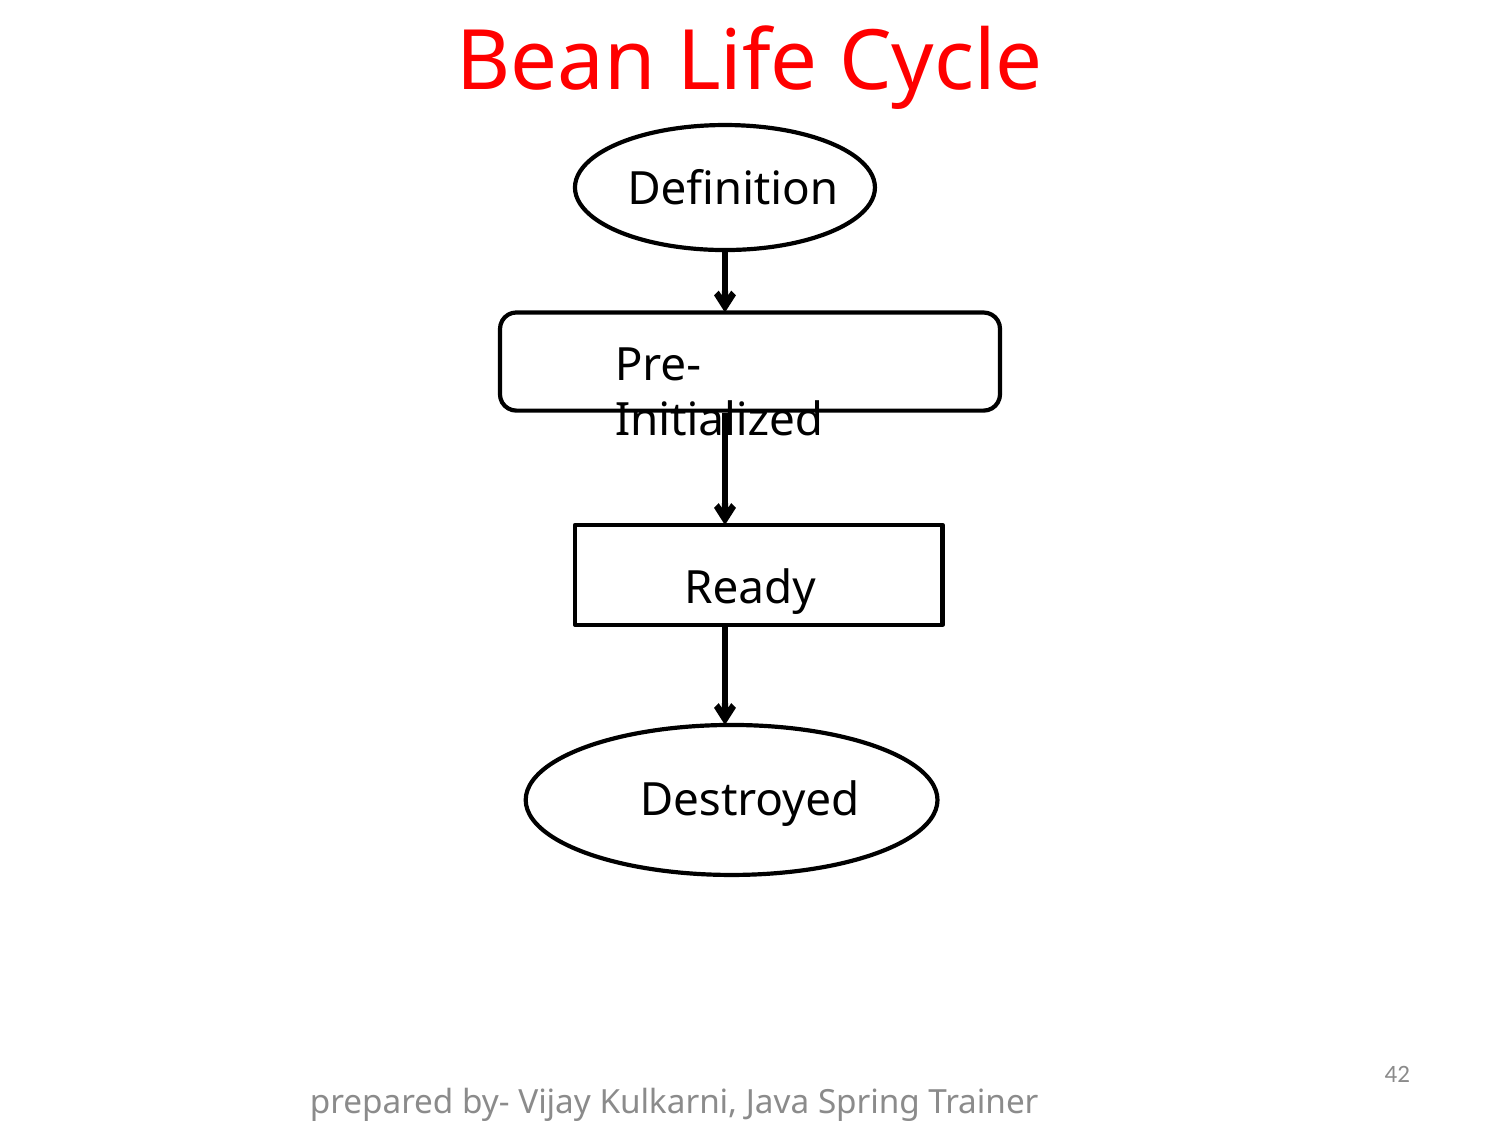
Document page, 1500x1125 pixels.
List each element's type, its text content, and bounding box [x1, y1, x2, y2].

text_box Definition [612, 151, 863, 222]
title Bean Life Cycle [0, 12, 1500, 101]
text_box Destroyed [624, 762, 875, 833]
slide_number 42 [1074, 1042, 1425, 1103]
text_box Pre-Initialized [600, 326, 909, 452]
text_box [497, 310, 1003, 413]
text_box [572, 122, 854, 253]
text_box prepared by- Vijay Kulkarni, Java Spring Trainer [224, 1074, 1125, 1125]
text_box [523, 722, 940, 878]
text_box [863, 160, 878, 215]
text_box [573, 523, 945, 627]
text_box Ready [624, 549, 875, 620]
